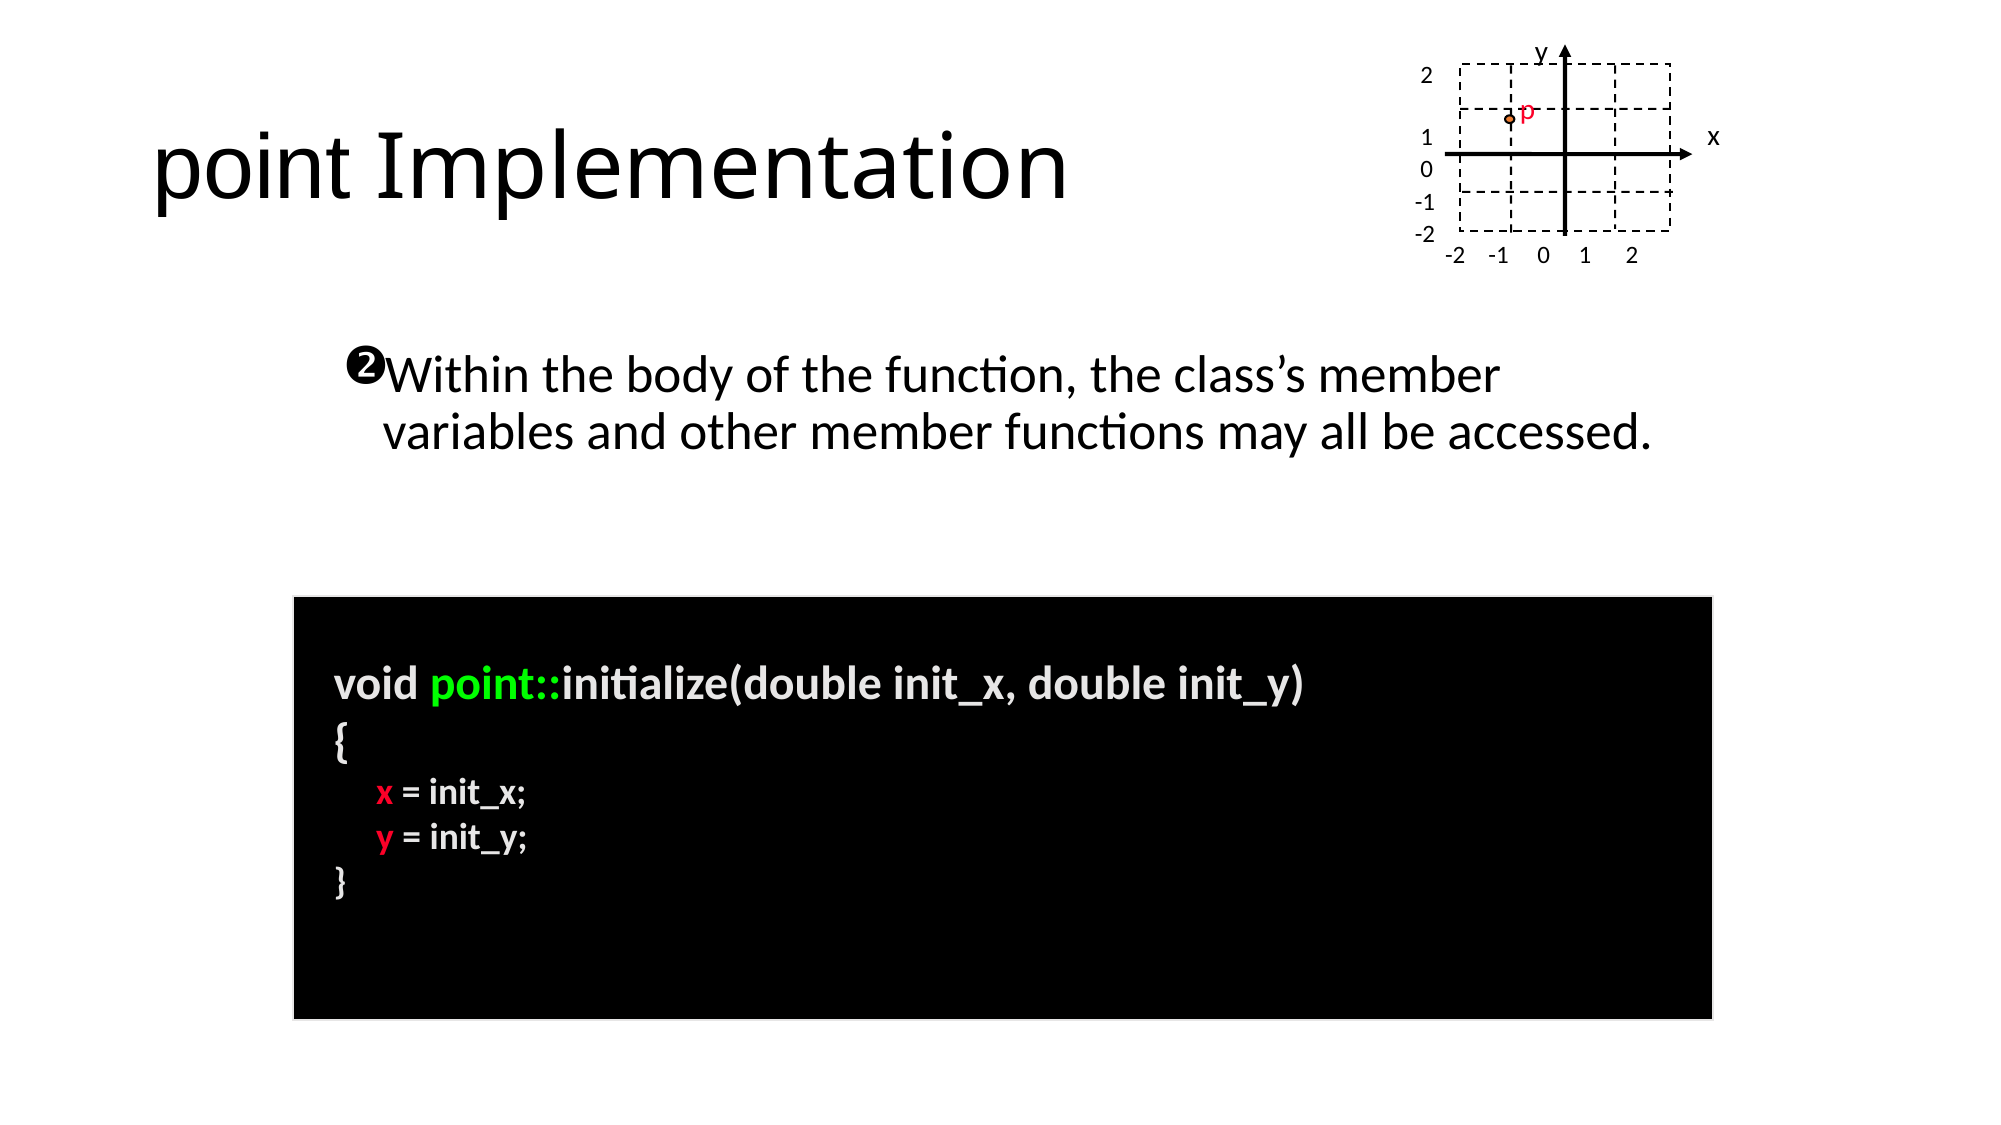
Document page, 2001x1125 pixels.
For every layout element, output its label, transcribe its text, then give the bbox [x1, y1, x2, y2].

title point Implementation [137, 59, 1863, 278]
text_box [292, 596, 1714, 1020]
list Within the body of the function, the class’s member variables and other member functions may all be accessed. [327, 339, 1670, 477]
text_box void point::initialize(double init_x, double init_y) { x = init_x; y = init_y; } [318, 599, 1738, 955]
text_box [1399, 24, 1738, 277]
